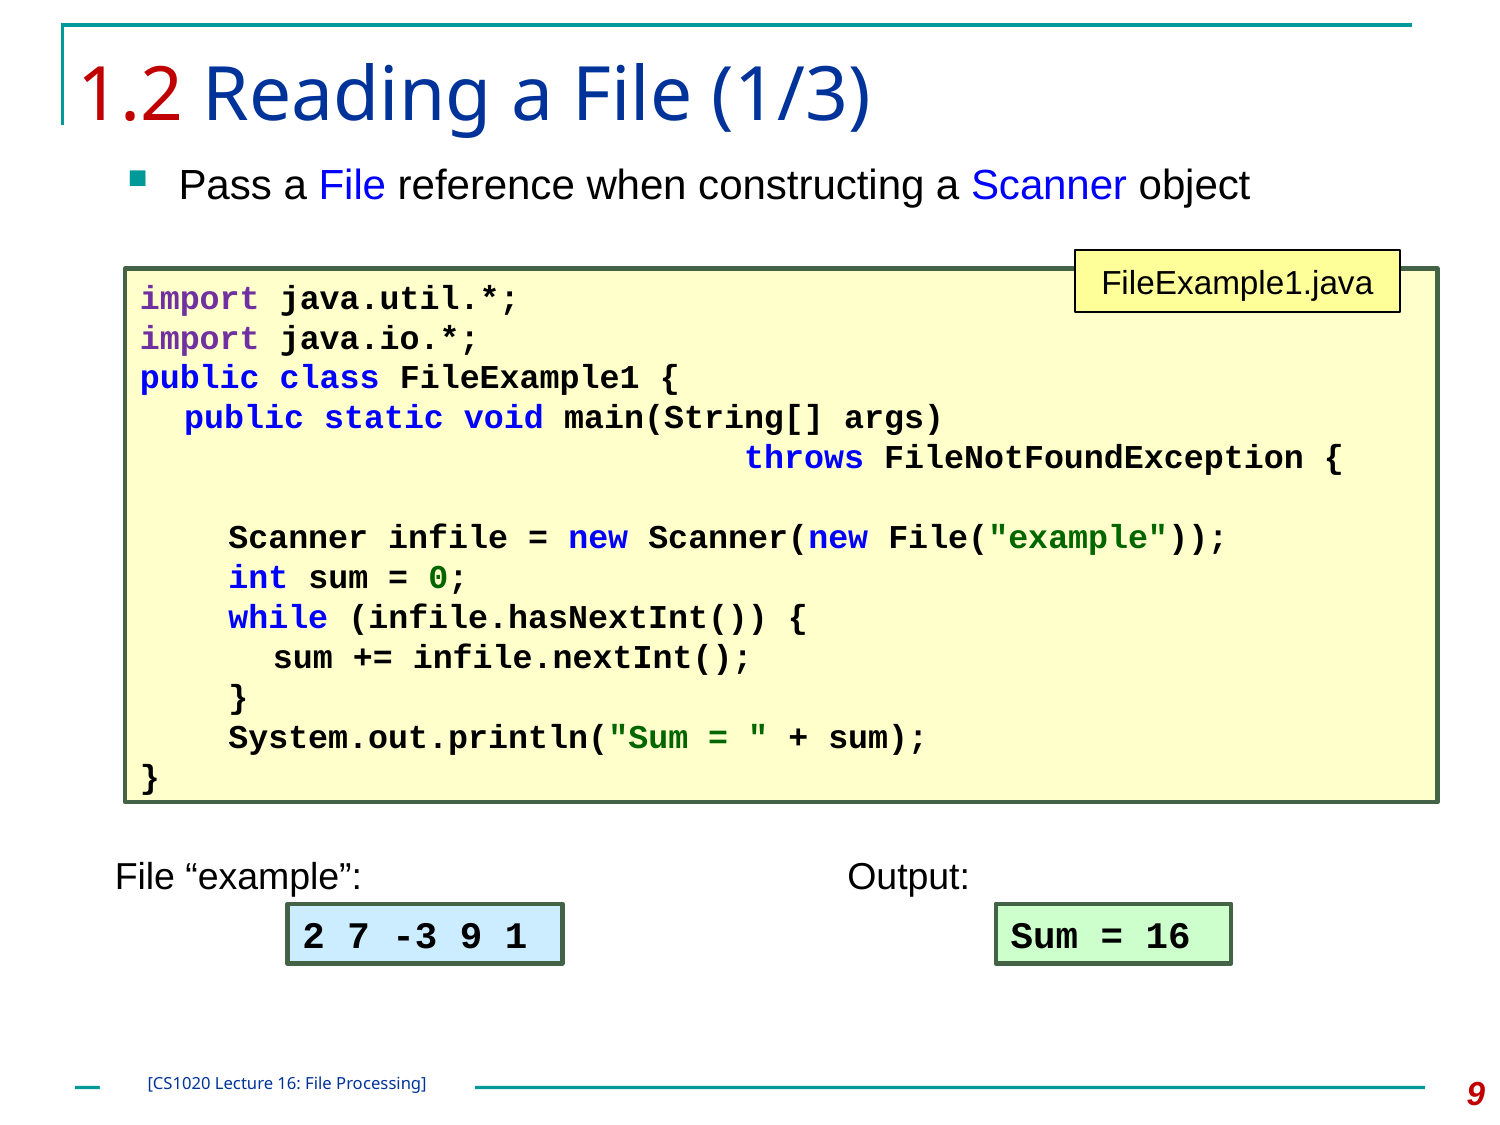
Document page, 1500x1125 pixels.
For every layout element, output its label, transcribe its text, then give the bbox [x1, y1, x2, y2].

text_box File “example”: [99, 844, 500, 905]
text_box Output: [832, 844, 1058, 905]
text_box Sum = 16 [994, 902, 1233, 966]
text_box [124, 249, 1438, 809]
text_box [CS1020 Lecture 16: File Processing] [99, 1072, 475, 1100]
text_box 2 7 -3 9 1 [285, 902, 565, 966]
title 1.2 Reading a File (1/3) [62, 37, 1463, 168]
list Pass a File reference when constructing a Scanner object [112, 149, 1426, 251]
slide_number 9 [1400, 1065, 1500, 1125]
